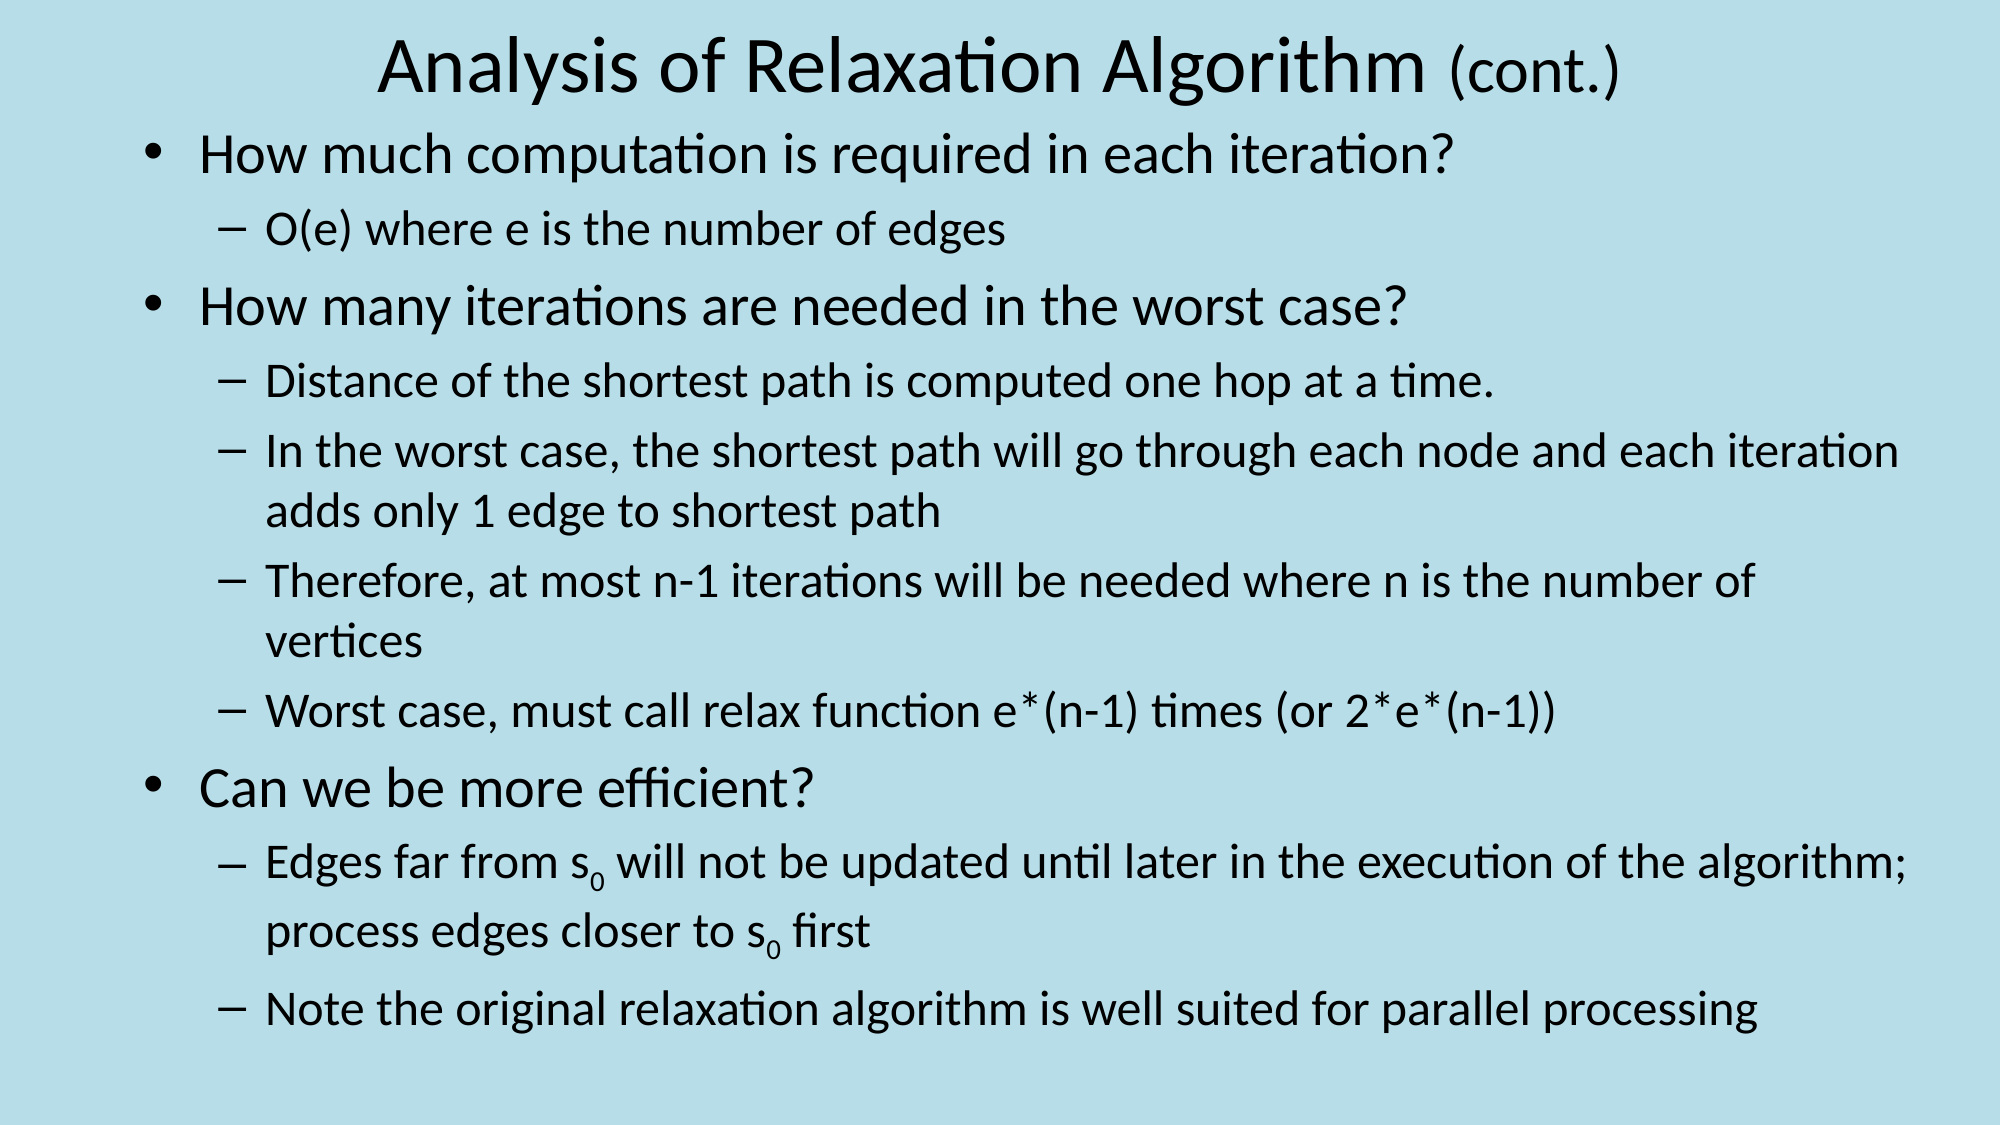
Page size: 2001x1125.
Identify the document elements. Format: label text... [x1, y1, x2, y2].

list How much computation is required in each iteration? O(e) where e is the number of edges How many iterations are needed in the worst case? Distance of the shortest path is computed one hop at a time. In the worst case, the shortest path will go through each node and each iteration adds only 1 edge to shortest path Therefore, at most n-1 iterations will be needed where n is the number of vertices Worst case, must call relax function e*(n-1) times (or 2*e*(n-1)) Can we be more efficient? Edges far from s0 will not be updated until later in the execution of the algorithm; process edges closer to s0 first Note the original relaxation algorithm is well suited for parallel processing [128, 108, 1929, 1125]
title Analysis of Relaxation Algorithm (cont.) [324, 0, 1675, 108]
